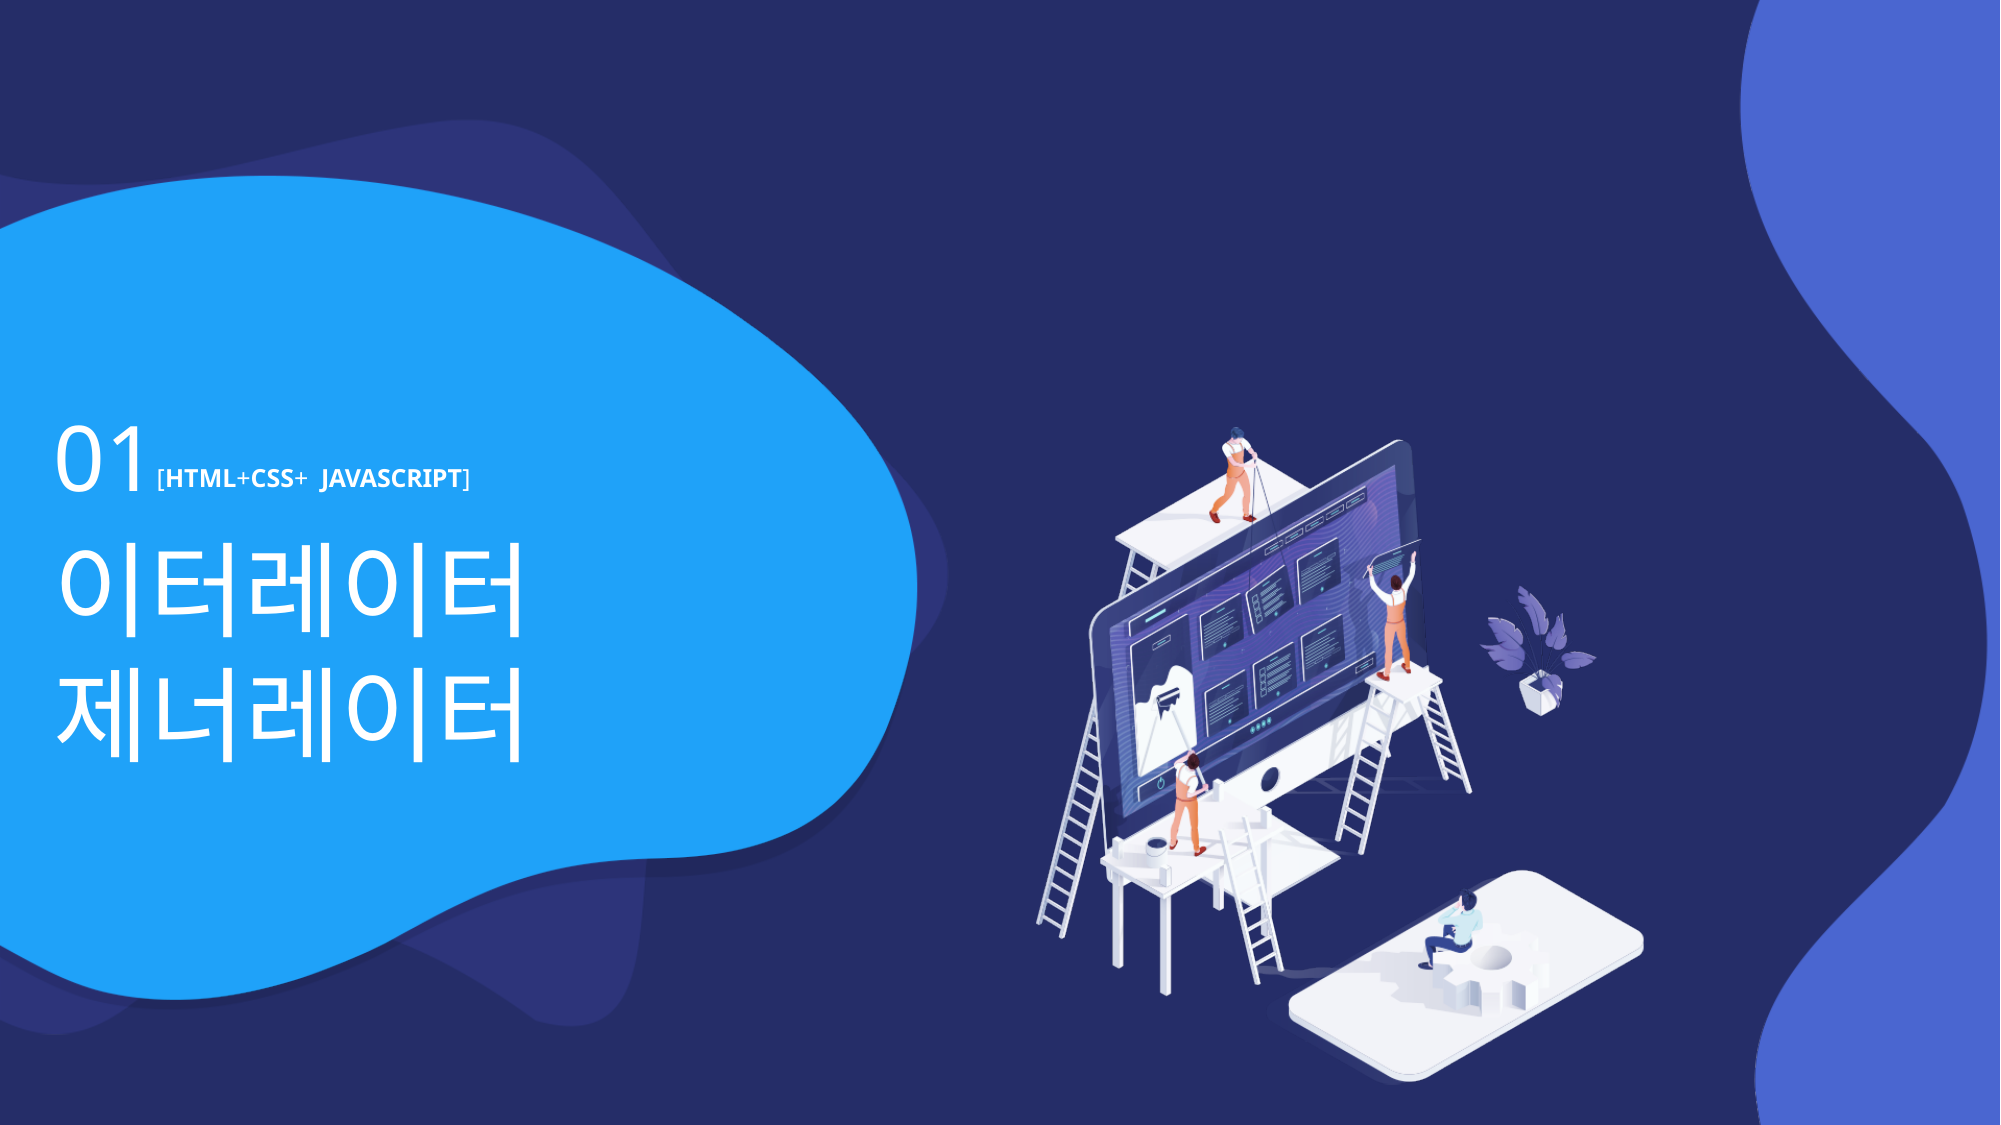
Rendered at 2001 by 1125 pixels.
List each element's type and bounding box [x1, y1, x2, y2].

text_box [0, 0, 2000, 1125]
